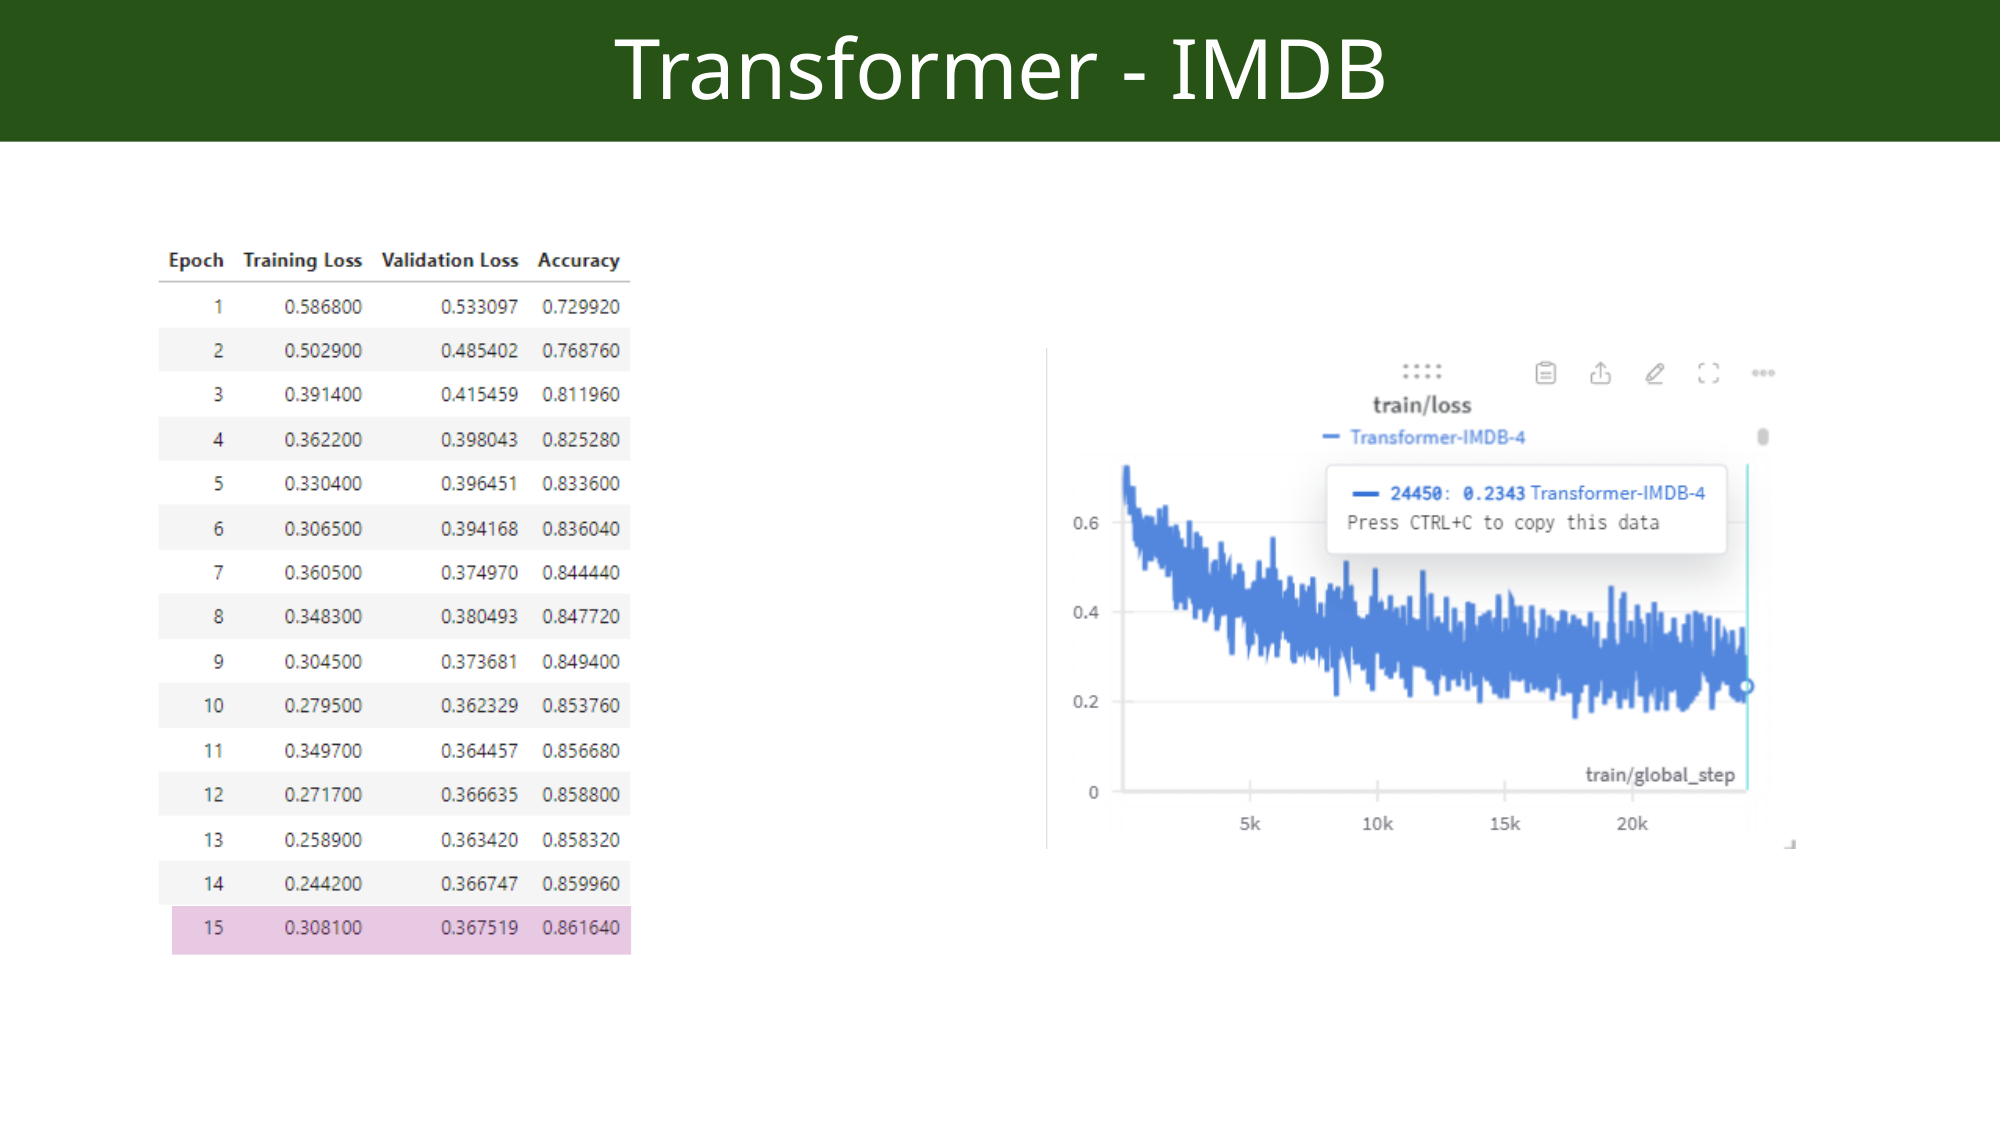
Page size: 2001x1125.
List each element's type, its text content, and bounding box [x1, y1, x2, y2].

picture [1046, 347, 1796, 849]
text_box [0, 0, 2000, 143]
text_box Transformer - IMDB [1, 9, 2000, 124]
picture [147, 241, 643, 956]
